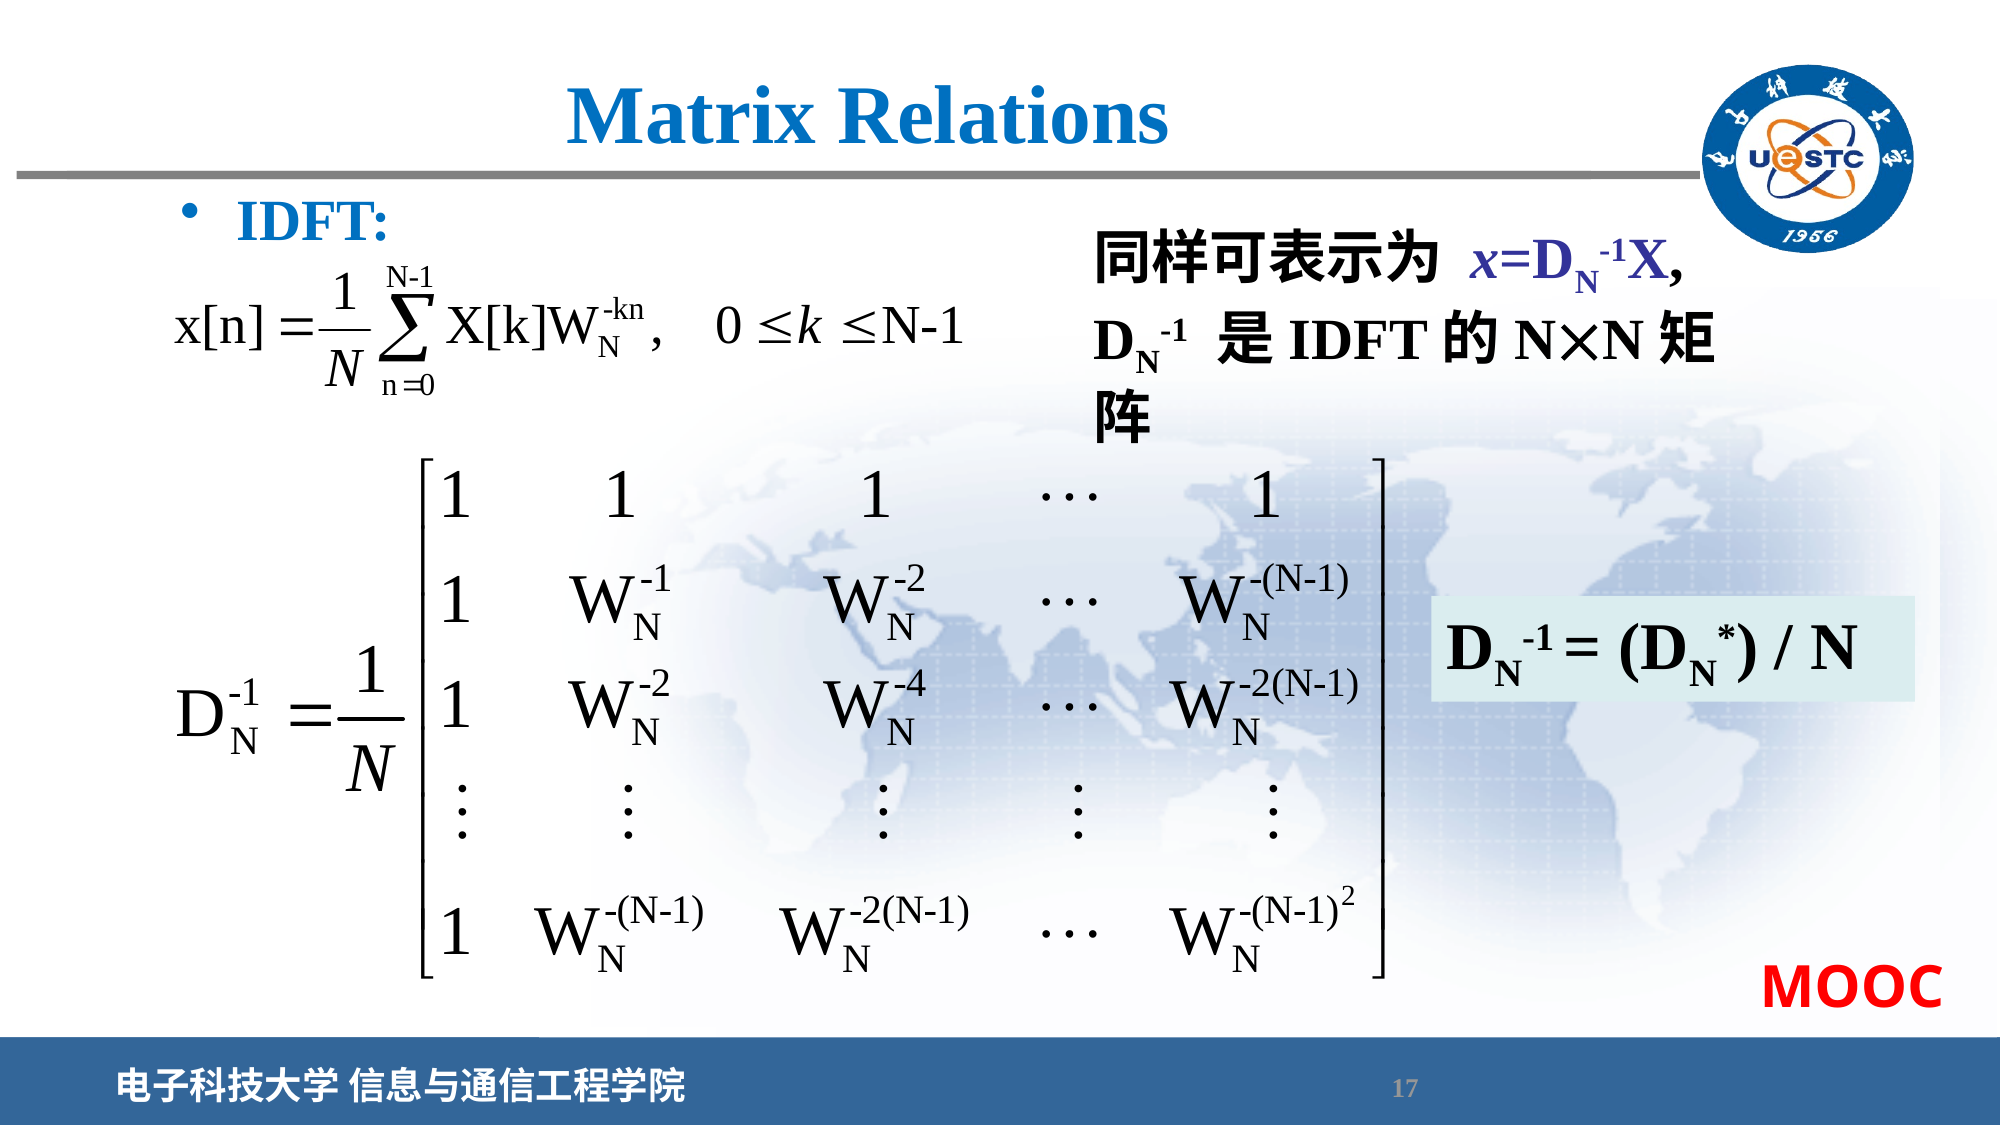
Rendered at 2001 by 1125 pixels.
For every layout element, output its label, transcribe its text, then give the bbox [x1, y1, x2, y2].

text_box 同样可表示为 x=DN-1X, DN-1 是IDFT的NN矩阵 [1078, 212, 1745, 458]
list IDFT: [165, 174, 426, 250]
picture [483, 287, 1997, 1037]
picture [483, 287, 1078, 445]
title Matrix Relations [324, 45, 1413, 175]
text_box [164, 445, 1411, 993]
picture [1679, 56, 1968, 262]
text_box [165, 251, 971, 409]
text_box DN-1 = (DN*) / N [1431, 595, 1915, 702]
text_box MOOC [1744, 929, 1974, 1040]
